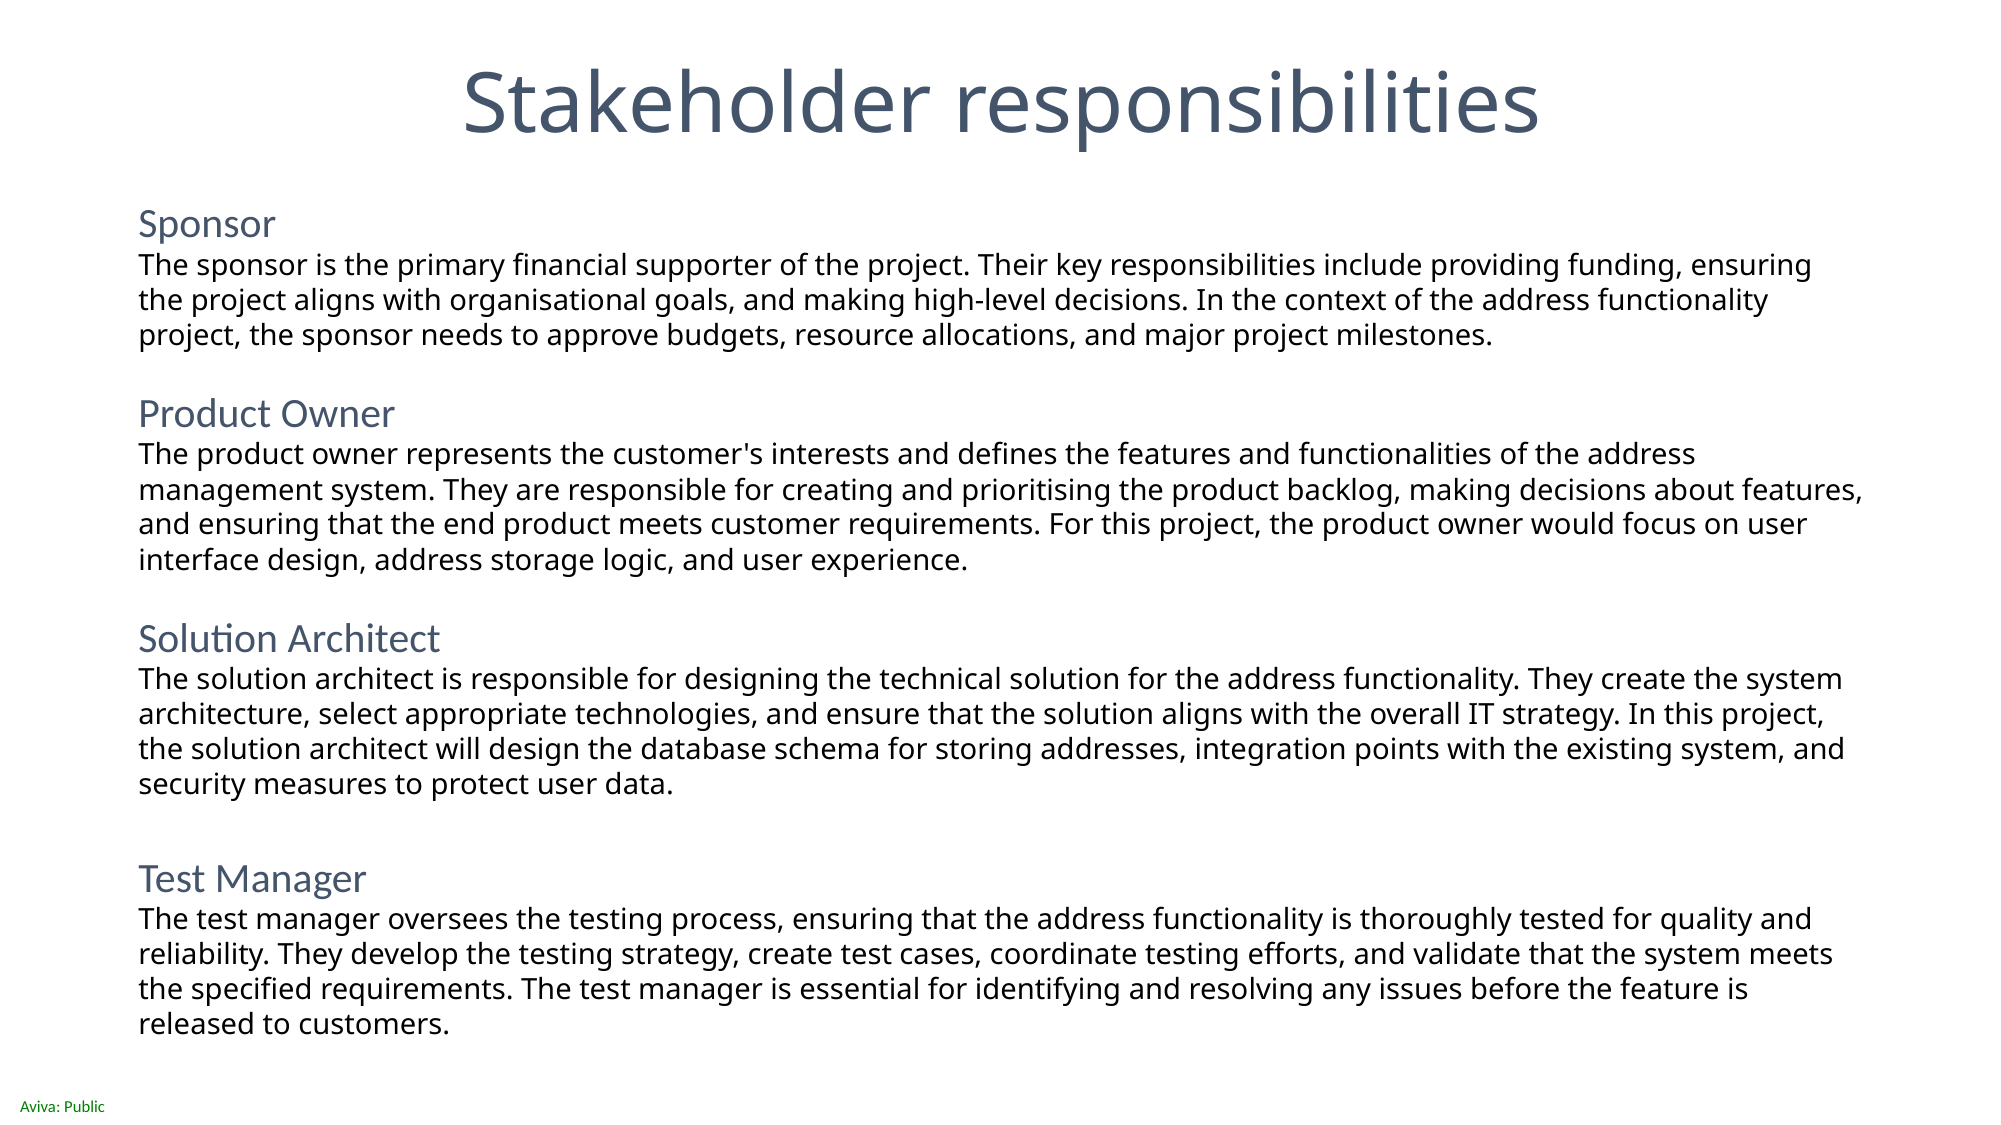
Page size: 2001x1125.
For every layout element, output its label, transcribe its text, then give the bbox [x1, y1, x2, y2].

text_box Sponsor The sponsor is the primary financial supporter of the project. Their key responsibilities include providing funding, ensuring the project aligns with organisational goals, and making high-level decisions. In the context of the address functionality project, the sponsor needs to approve budgets, resource allocations, and major project milestones. Product Owner The product owner represents the customer's interests and defines the features and functionalities of the address management system. They are responsible for creating and prioritising the product backlog, making decisions about features, and ensuring that the end product meets customer requirements. For this project, the product owner would focus on user interface design, address storage logic, and user experience. Solution Architect The solution architect is responsible for designing the technical solution for the address functionality. They create the system architecture, select appropriate technologies, and ensure that the solution aligns with the overall IT strategy. In this project, the solution architect will design the database schema for storing addresses, integration points with the existing system, and security measures to protect user data. Test Manager The test manager oversees the testing process, ensuring that the address functionality is thoroughly tested for quality and reliability. They develop the testing strategy, create test cases, coordinate testing efforts, and validate that the system meets the specified requirements. The test manager is essential for identifying and resolving any issues before the feature is released to customers. [123, 188, 1881, 1048]
text_box Stakeholder responsibilities [125, 13, 1879, 158]
